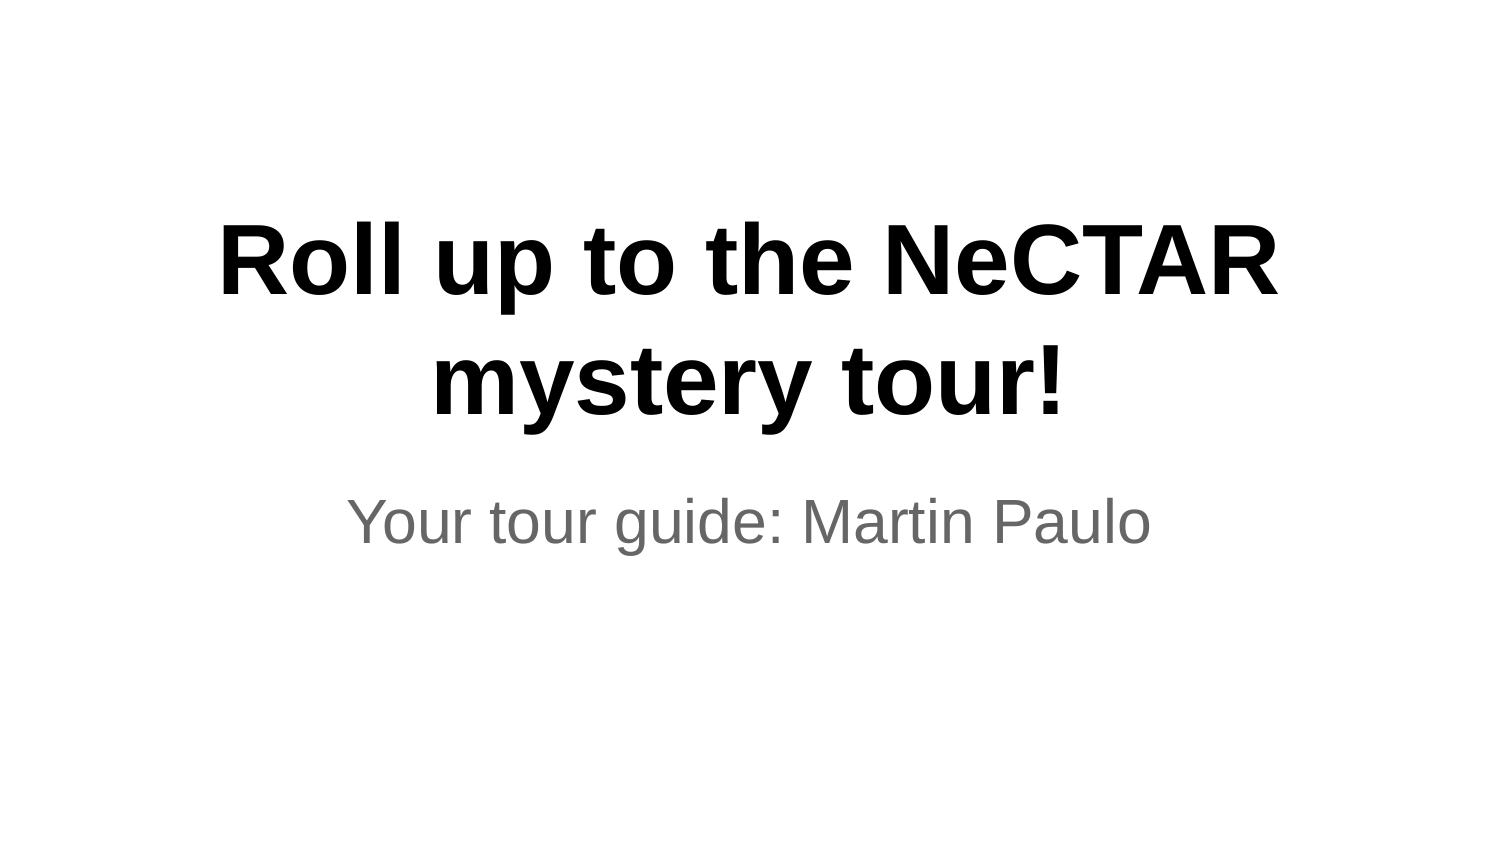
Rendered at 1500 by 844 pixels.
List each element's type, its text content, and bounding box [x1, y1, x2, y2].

text_box Your tour guide: Martin Paulo [112, 465, 1388, 595]
text_box Roll up to the NeCTAR mystery tour! [112, 134, 1388, 450]
